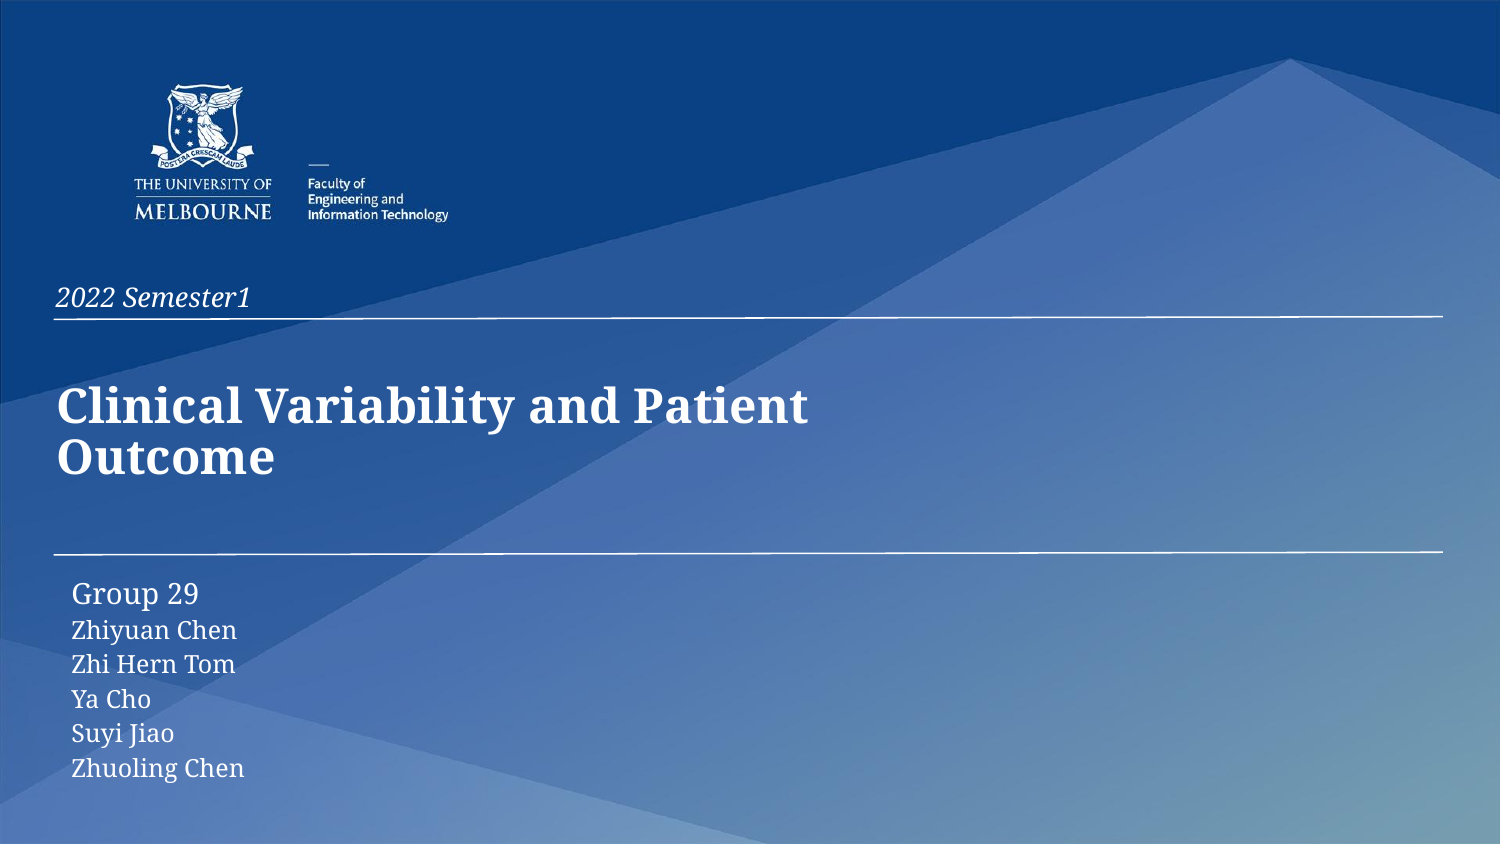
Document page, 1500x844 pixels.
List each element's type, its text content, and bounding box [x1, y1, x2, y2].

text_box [53, 316, 1443, 320]
subtitle 2022 Semester1 [40, 260, 799, 346]
text_box Group 29 Zhiyuan Chen Zhi Hern Tom Ya Cho Suyi Jiao Zhuoling Chen [56, 563, 1195, 798]
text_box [53, 551, 1443, 556]
title Clinical Variability and Patient Outcome [56, 382, 1029, 550]
picture [0, 0, 1500, 844]
